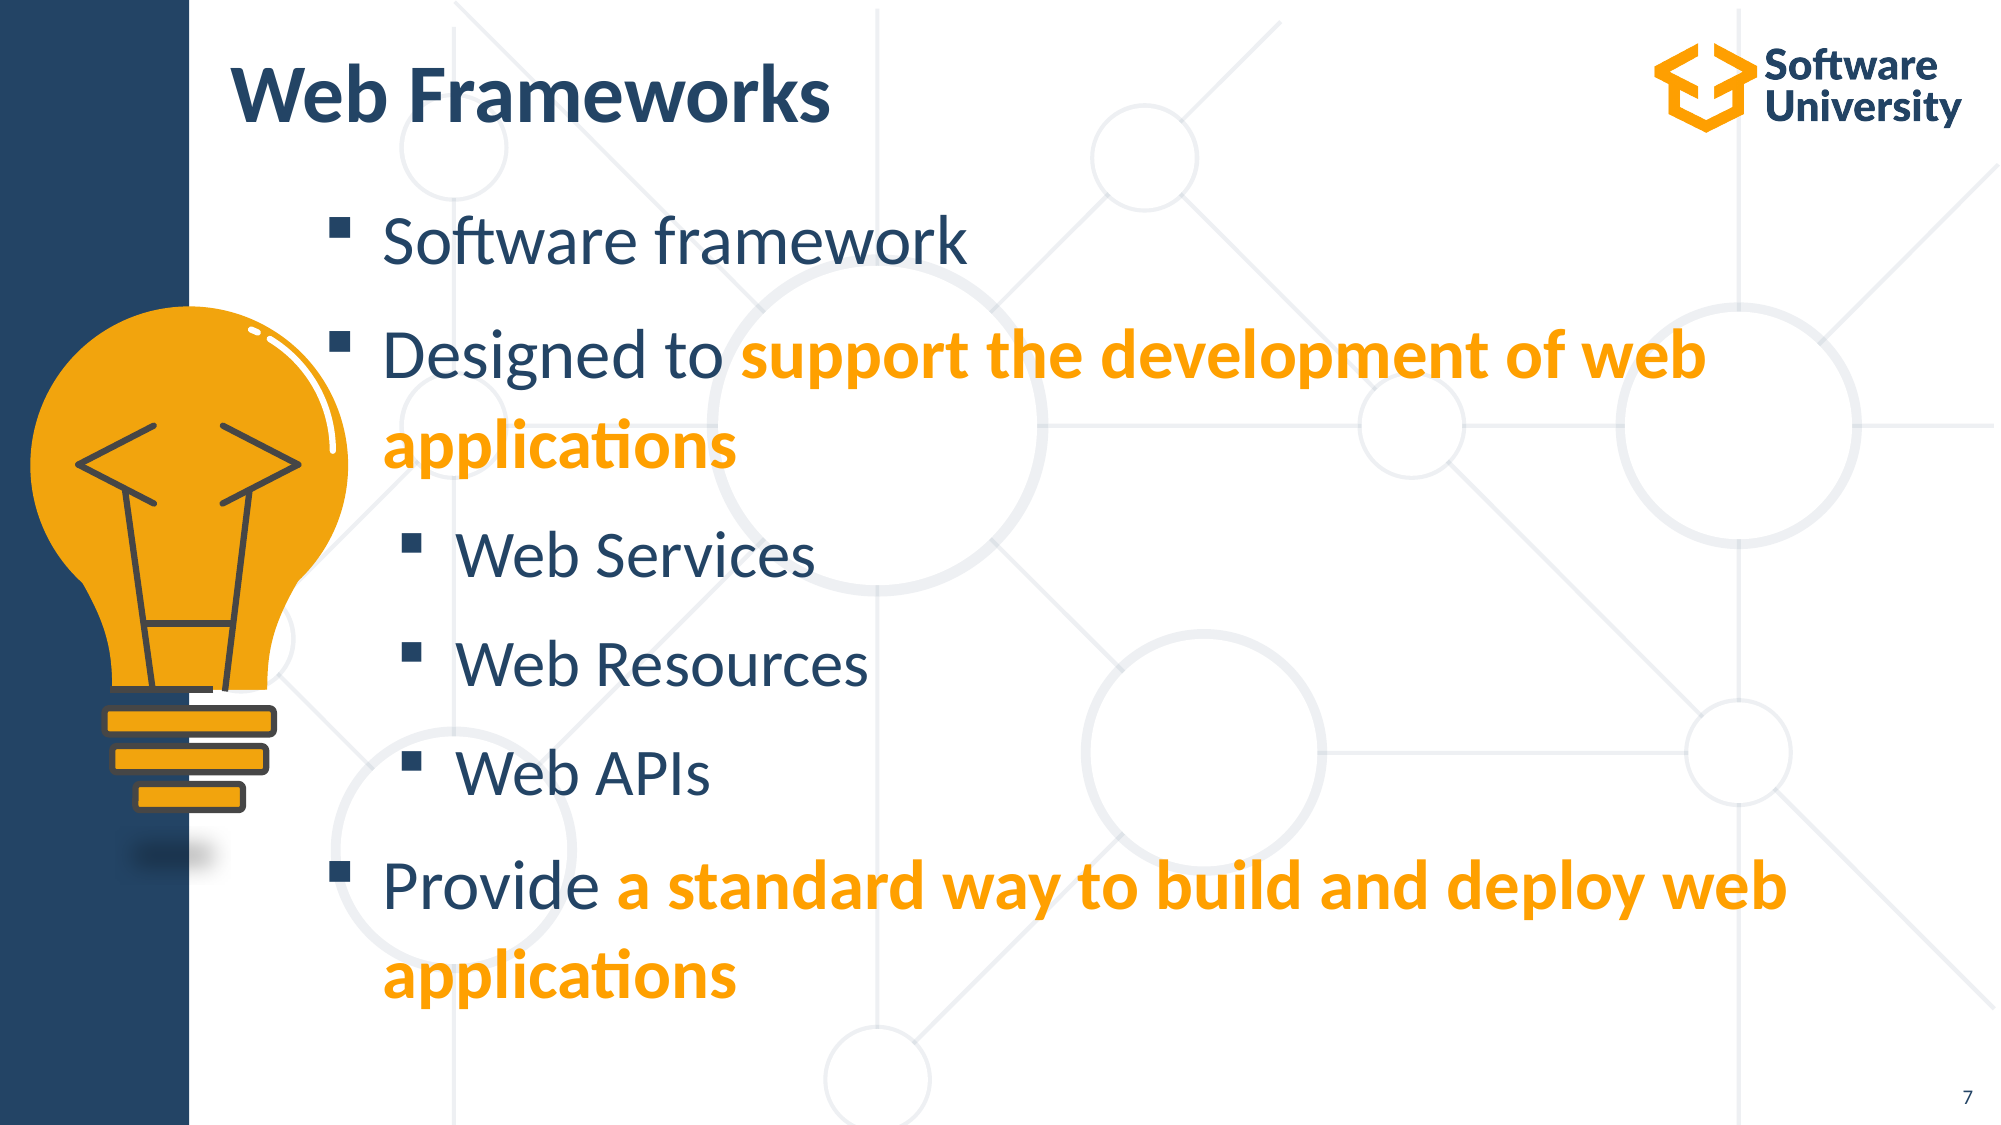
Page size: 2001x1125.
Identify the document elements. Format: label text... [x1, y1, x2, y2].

slide_number 7 [1927, 1067, 1989, 1117]
list Software framework Designed to support the development of web applications Web Services Web Resources Web APIs Provide a standard way to build and deploy web applications [306, 183, 1968, 1094]
picture [1641, 31, 1973, 145]
title Web Frameworks [212, 16, 1628, 162]
